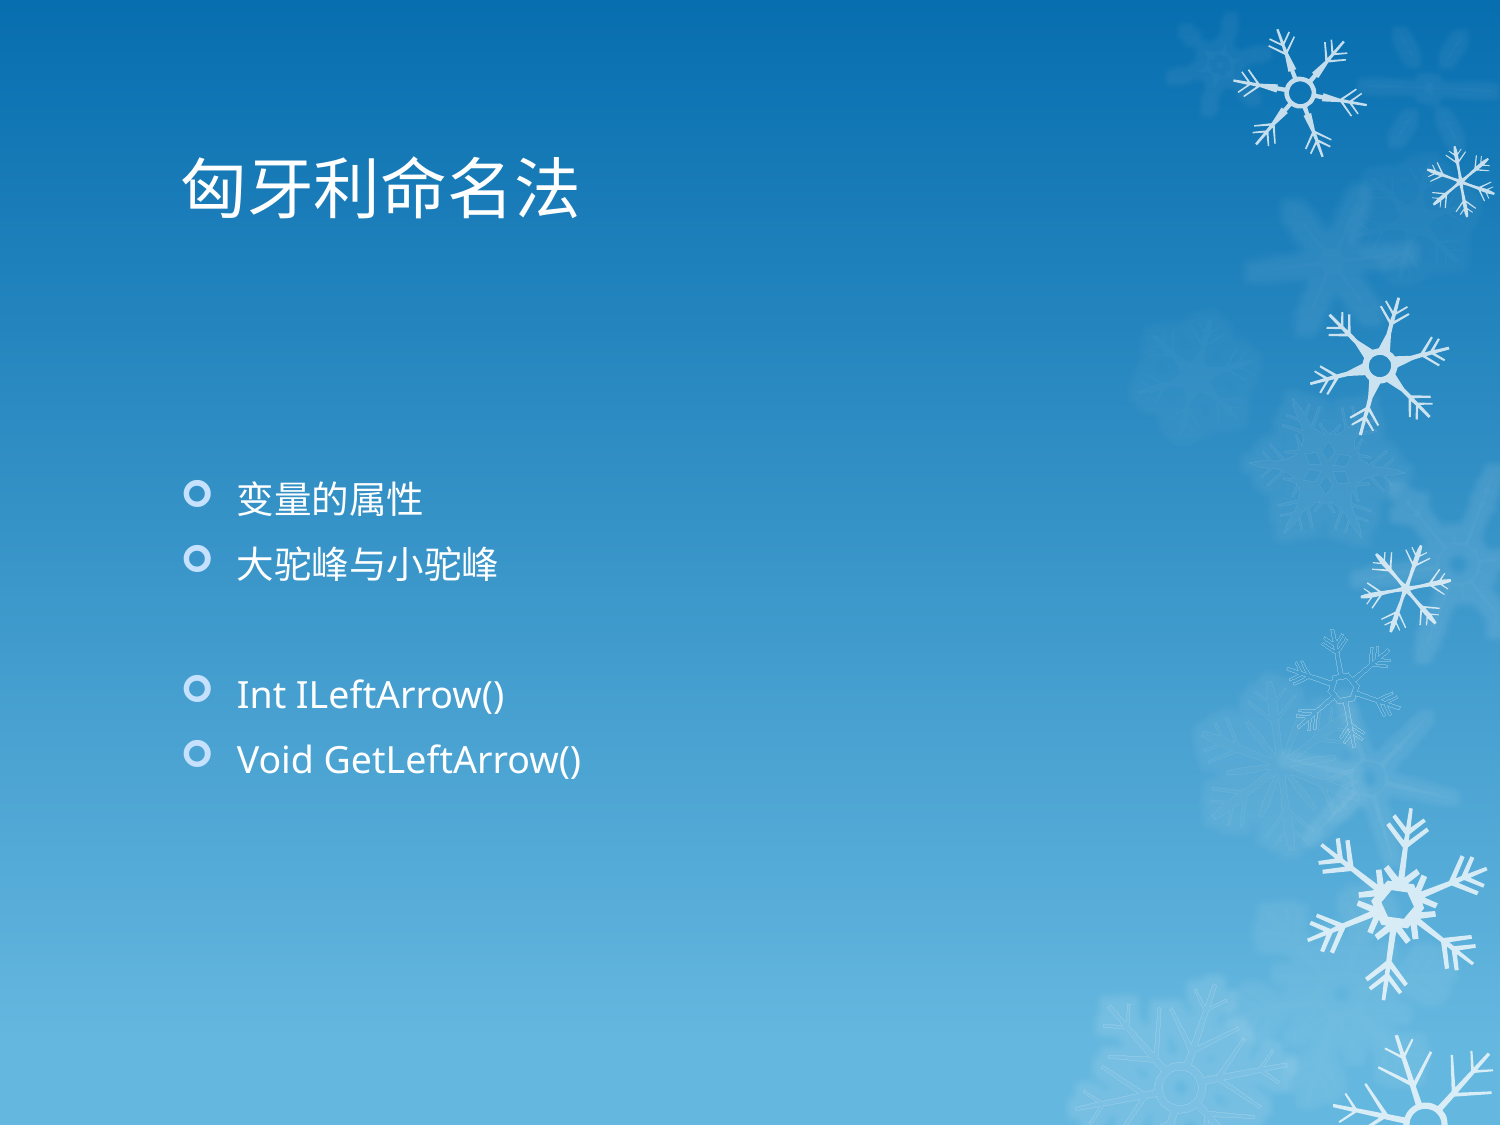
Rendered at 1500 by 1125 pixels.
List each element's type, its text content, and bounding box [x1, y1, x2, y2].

list 变量的属性 大驼峰与小驼峰 Int ILeftArrow() Void GetLeftArrow() [165, 296, 1335, 962]
title 匈牙利命名法 [165, 110, 1335, 263]
